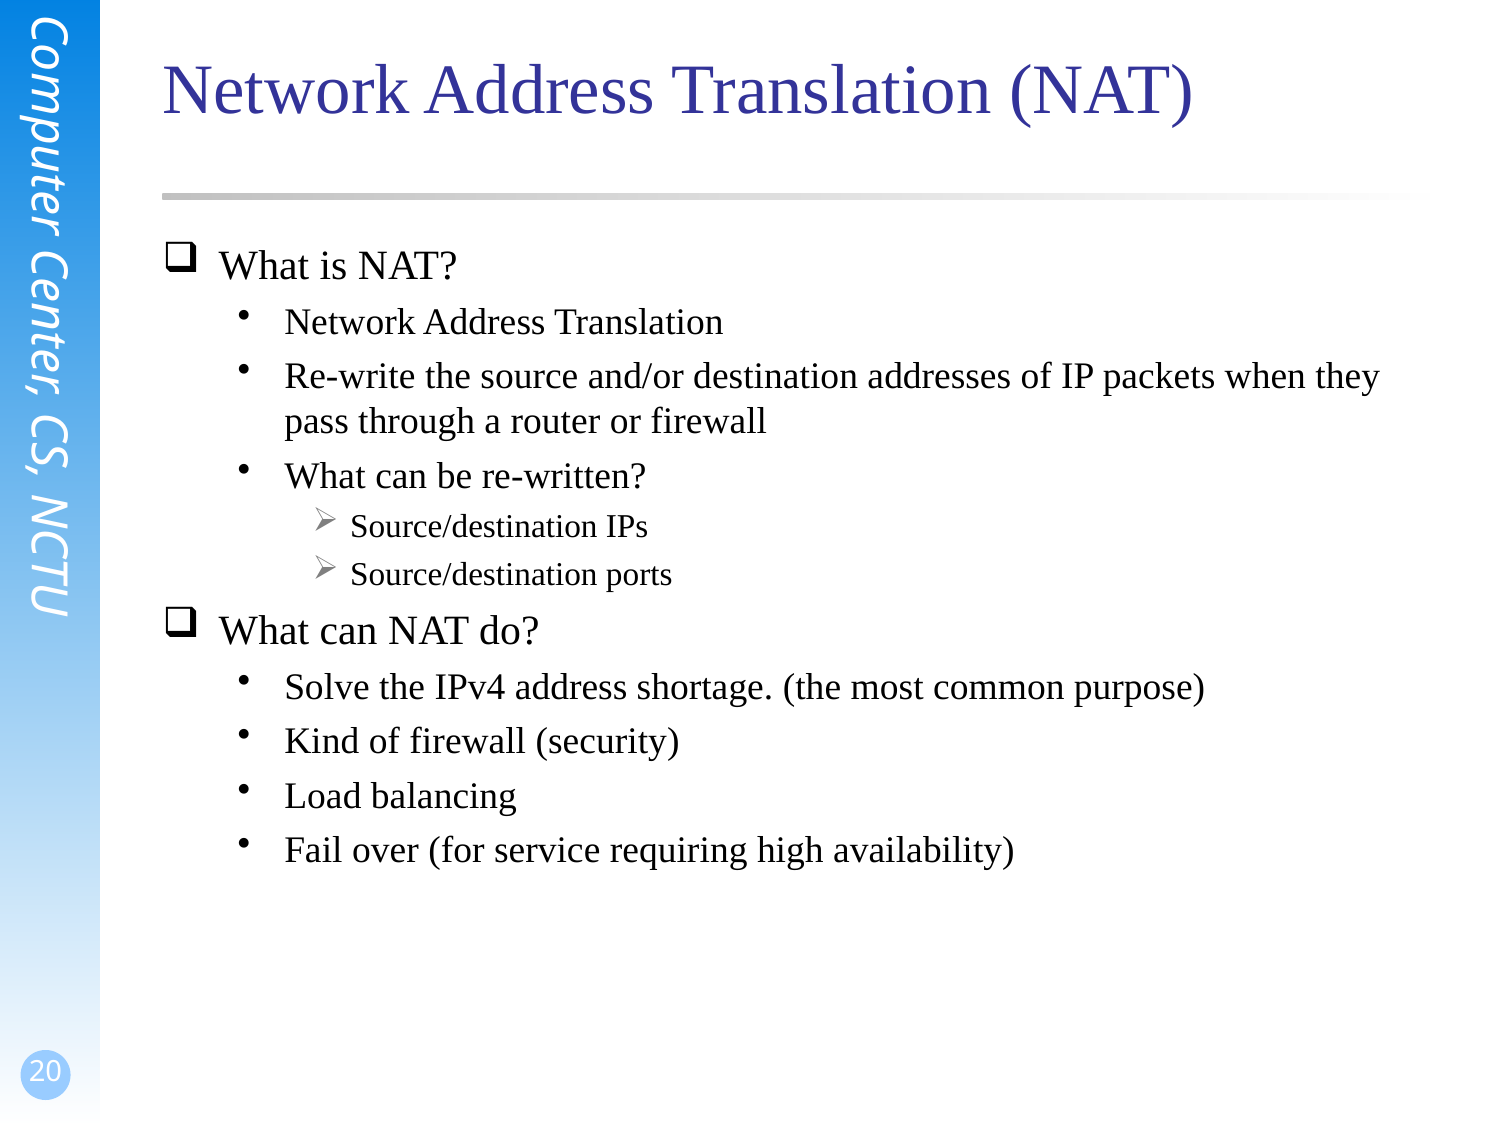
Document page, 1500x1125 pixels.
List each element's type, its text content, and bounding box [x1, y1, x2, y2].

list What is NAT? Network Address Translation Re-write the source and/or destination addresses of IP packets when they pass through a router or firewall What can be re-written? Source/destination IPs Source/destination ports What can NAT do? Solve the IPv4 address shortage. (the most common purpose) Kind of firewall (security) Load balancing Fail over (for service requiring high availability) [162, 237, 1438, 1000]
title Network Address Translation (NAT) [162, 42, 1438, 231]
